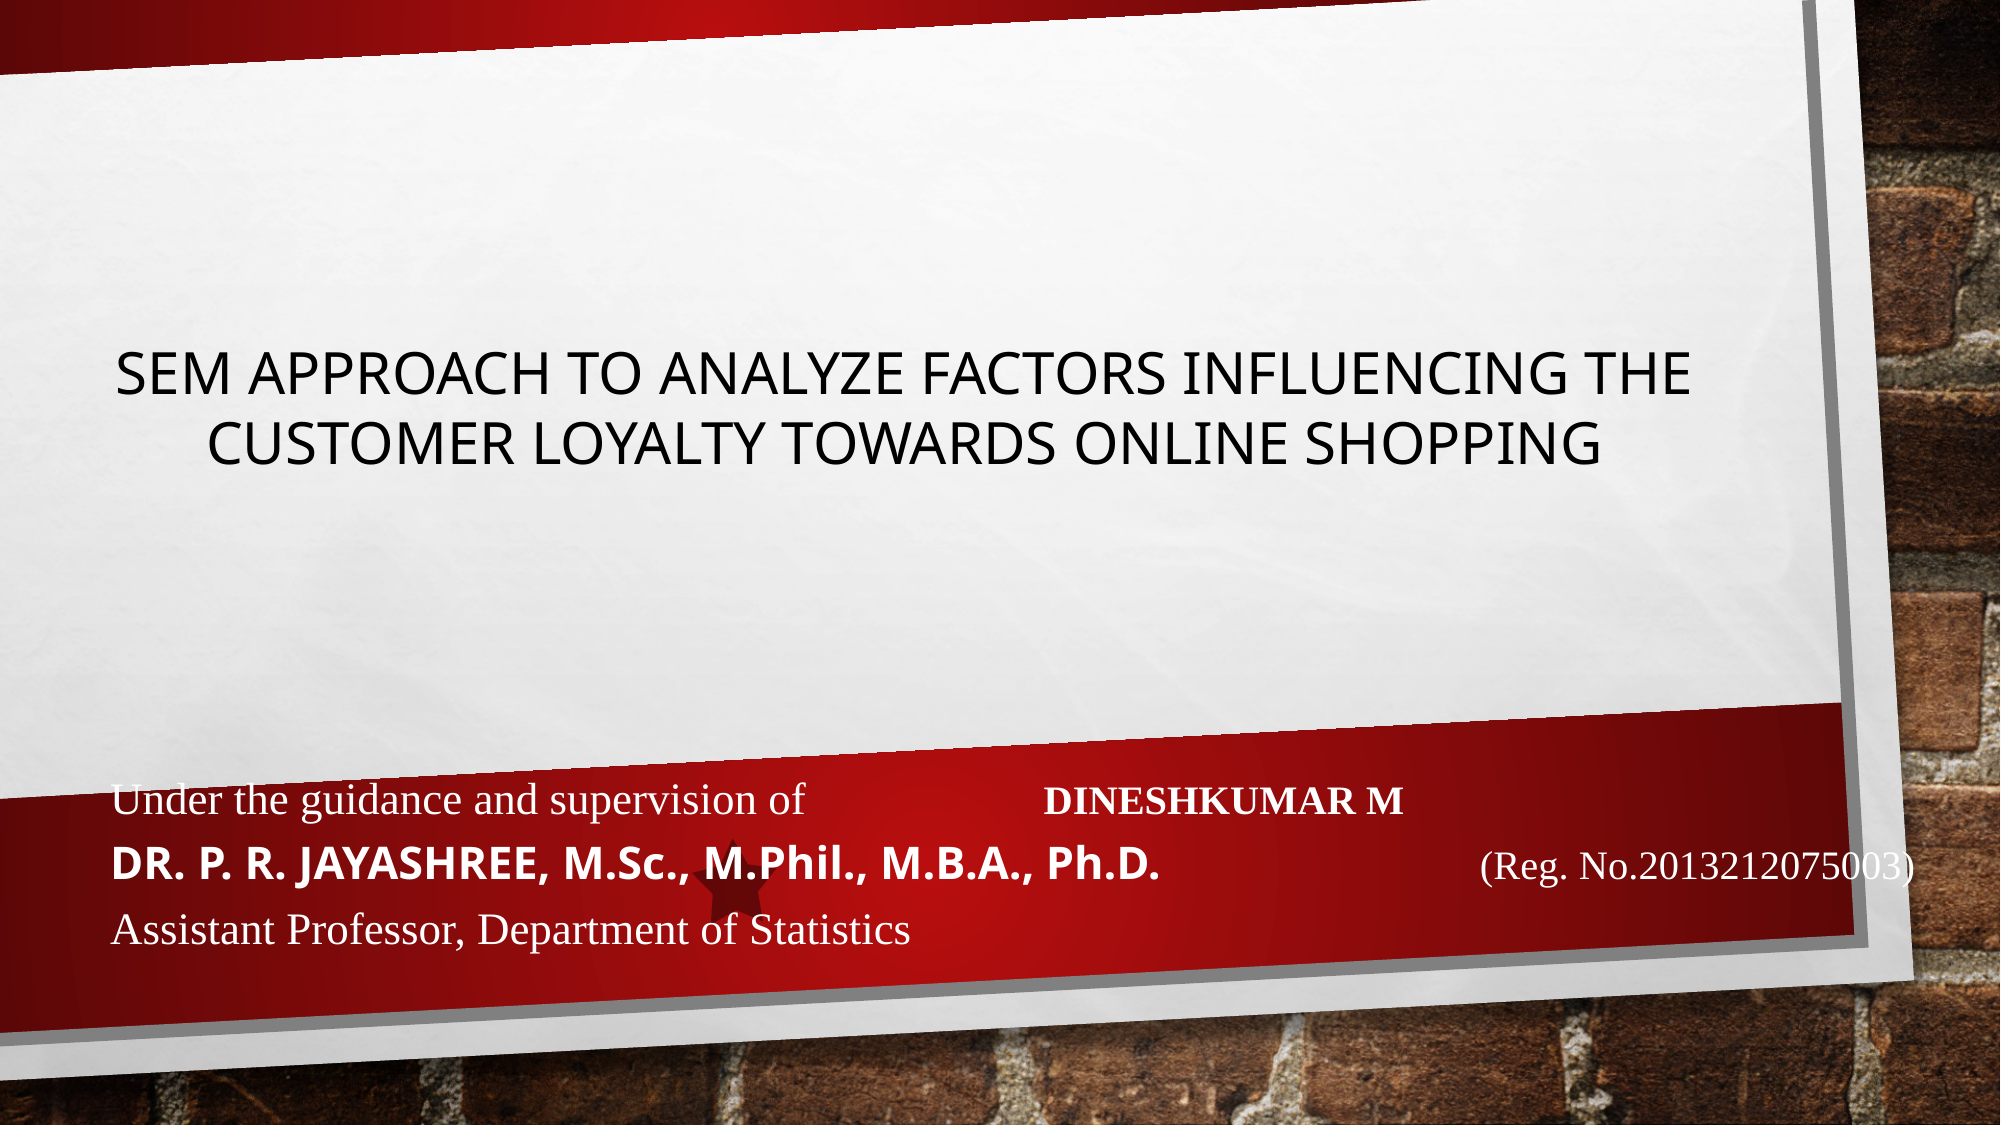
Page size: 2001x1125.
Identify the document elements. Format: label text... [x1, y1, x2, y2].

text_box Under the guidance and supervision of DINESHKUMAR M DR. P. R. JAYASHREE, M.Sc., M.Phil., M.B.A., Ph.D. (Reg. No.2013212075003) Assistant Professor, Department of Statistics [95, 701, 1972, 1092]
text_box SEM APPROACH TO ANALYZE FACTORS INFLUENCING THE CUSTOMER LOYALTY TOWARDS ONLINE SHOPPING [95, 328, 1714, 484]
picture [0, 0, 2000, 1125]
